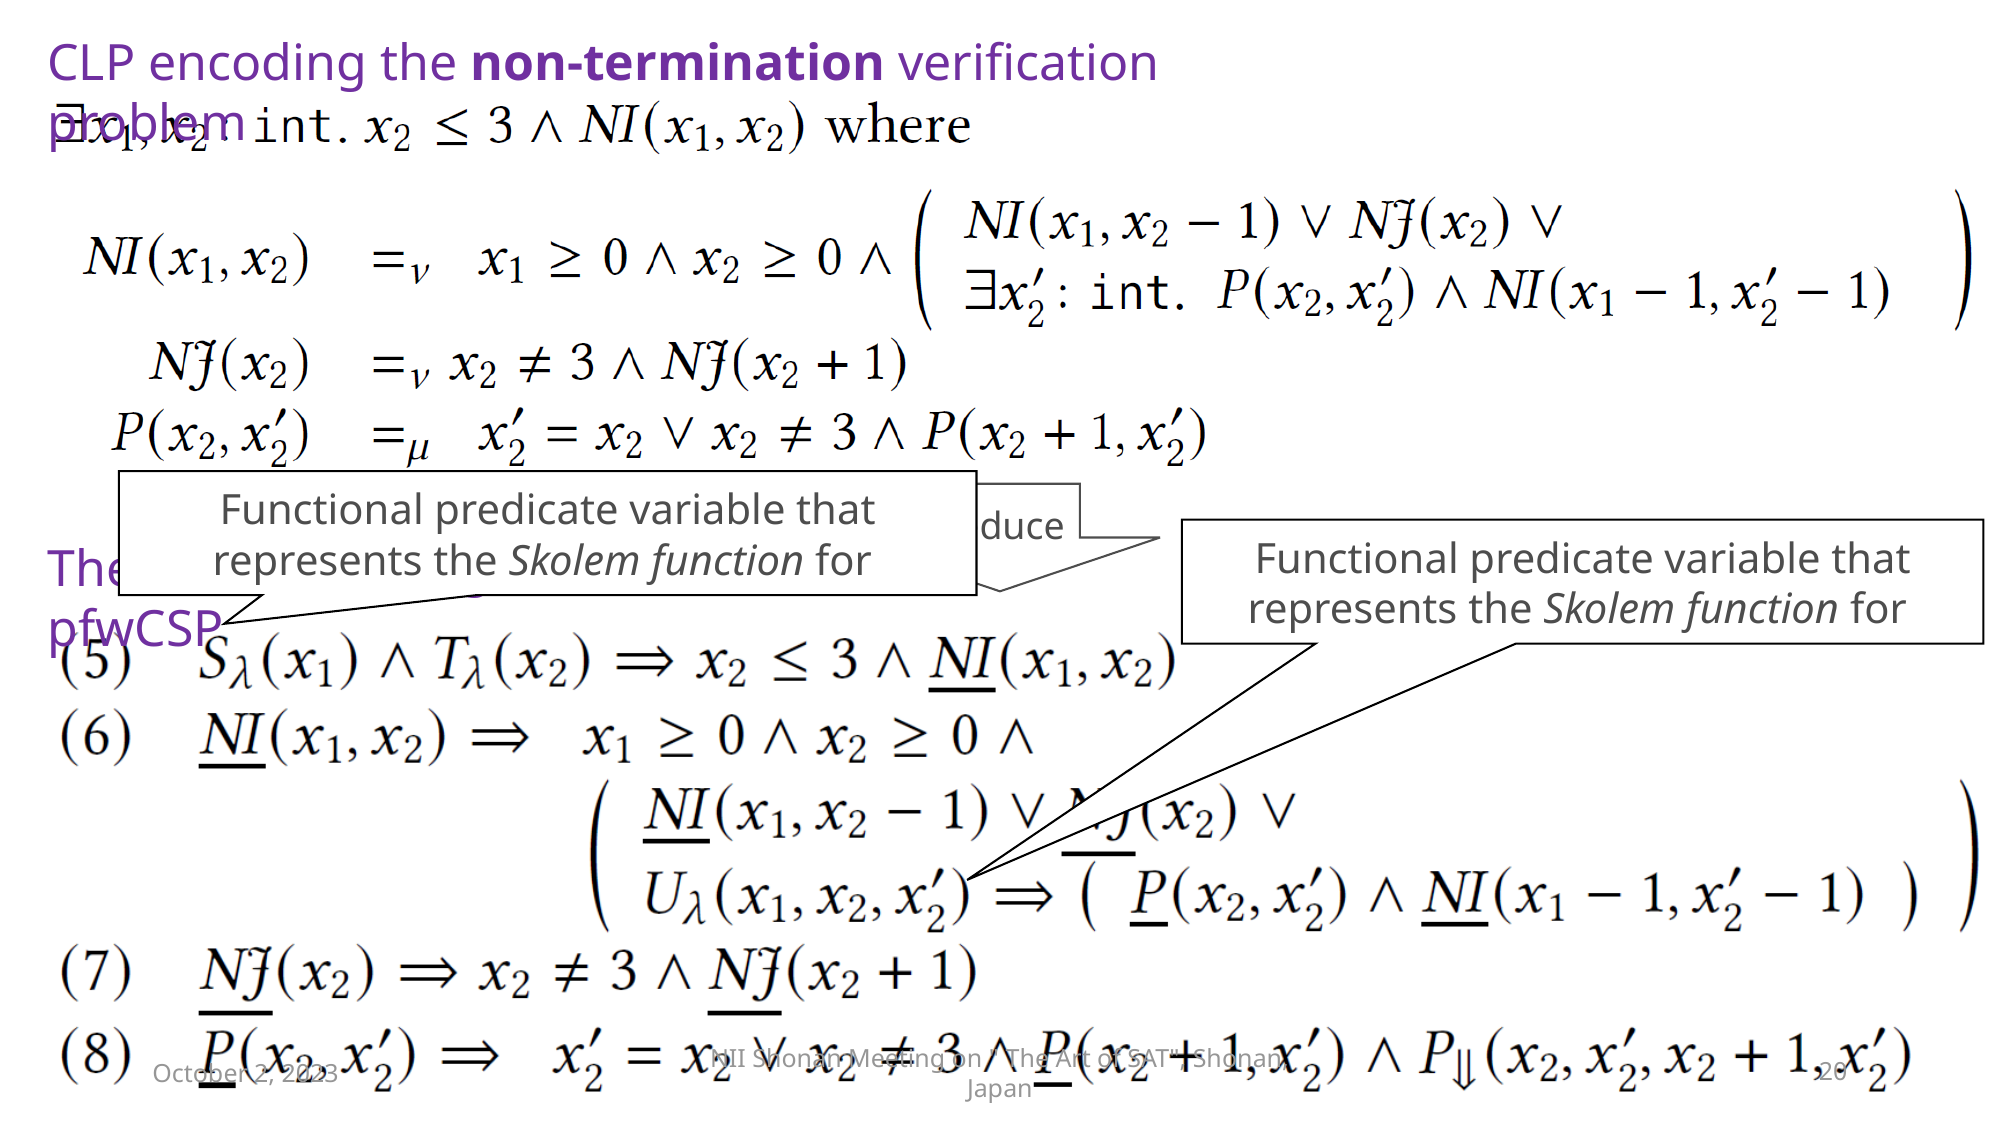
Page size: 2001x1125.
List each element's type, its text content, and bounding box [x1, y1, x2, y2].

picture [16, 622, 2000, 1116]
picture [0, 76, 2000, 481]
text_box The corresponding pfwCSP [258, 597, 663, 622]
text_box The corresponding pfwCSP [32, 529, 256, 622]
text_box Reduce [978, 482, 1161, 593]
